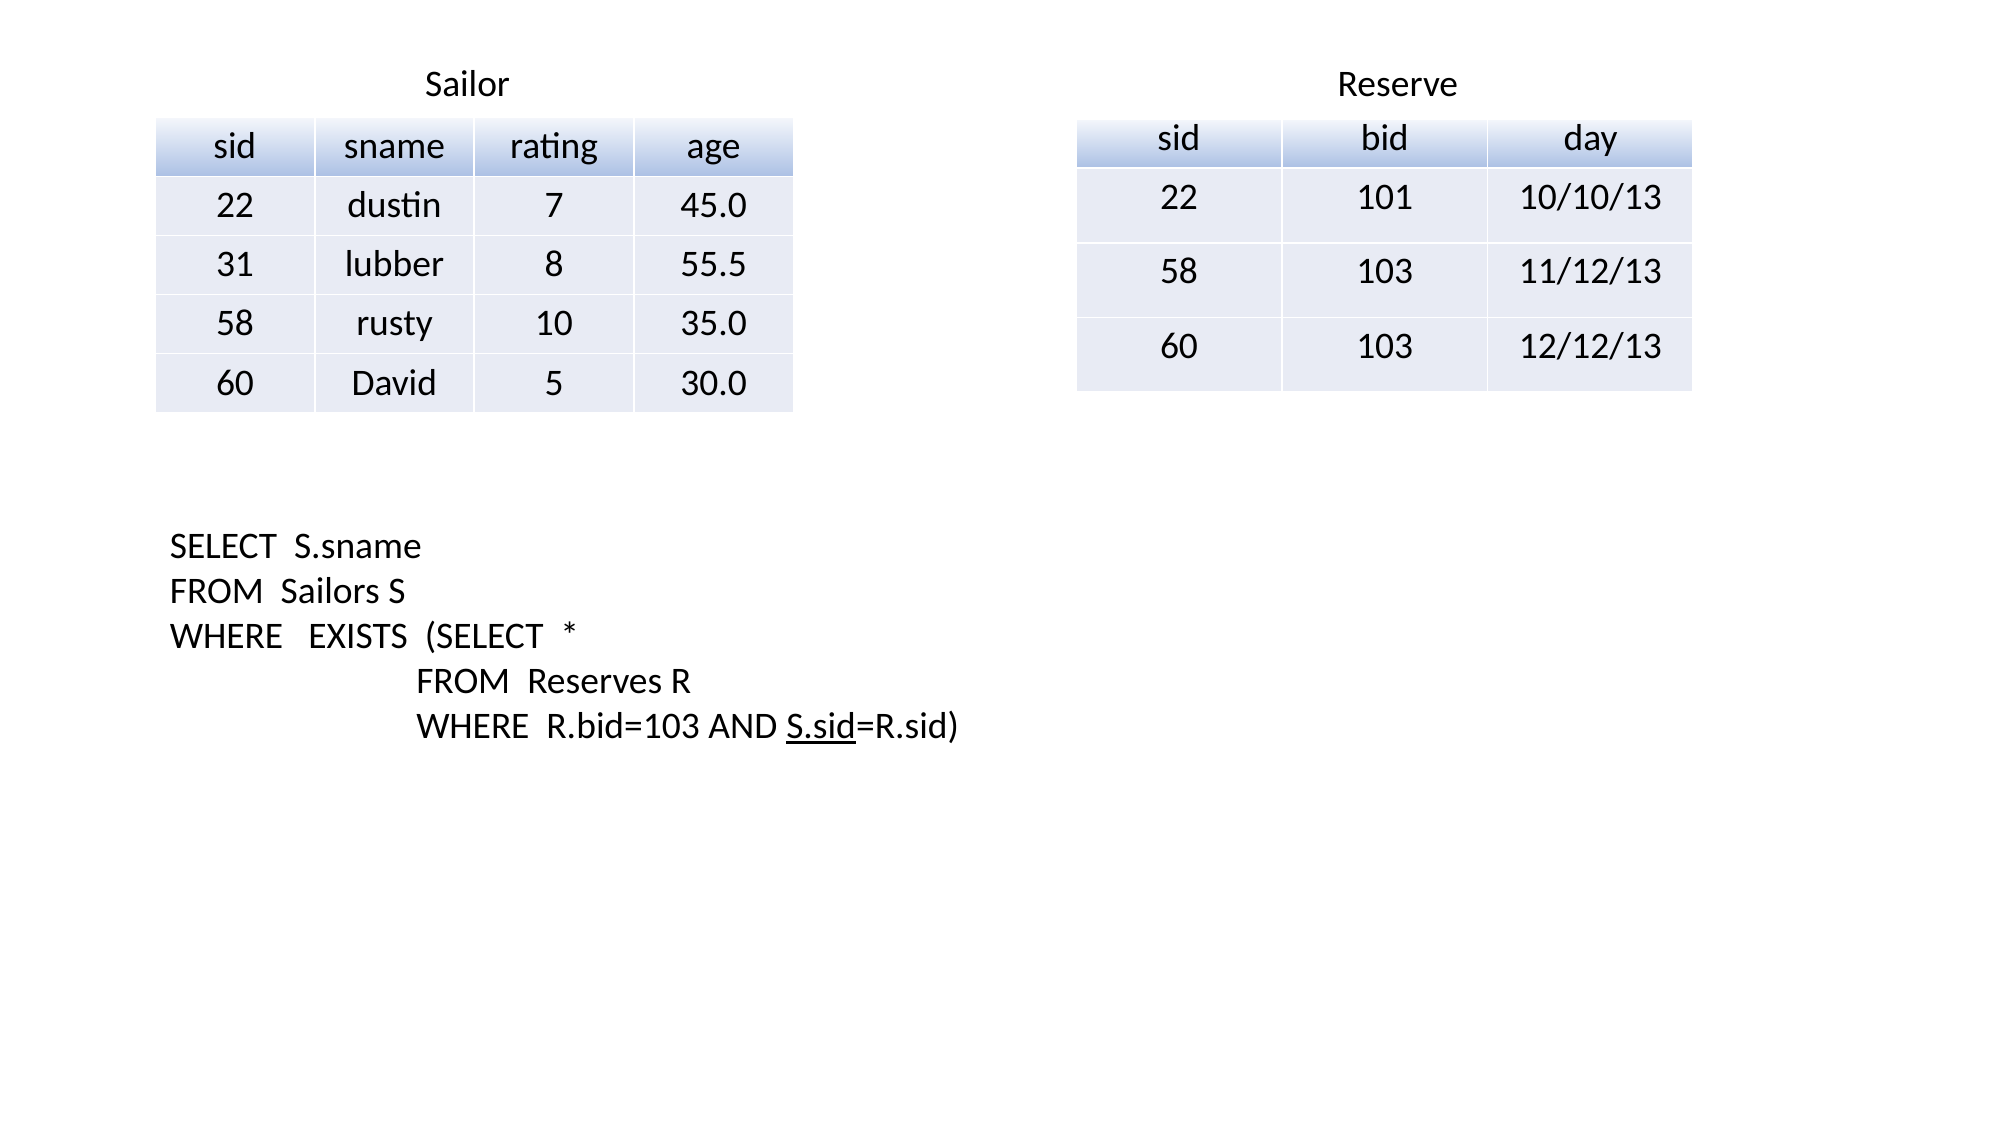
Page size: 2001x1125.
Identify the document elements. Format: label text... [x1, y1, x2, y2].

table_cell 5 [475, 354, 633, 412]
text_box SELECT S.sname FROM Sailors S WHERE EXISTS (SELECT * FROM Reserves R WHERE R.bid=103 AND S.sid=R.sid) [155, 513, 1056, 754]
table_header age [635, 118, 793, 176]
table_cell 55.5 [635, 236, 793, 294]
table_header sid [1077, 120, 1281, 167]
table_cell rusty [316, 295, 473, 353]
table_cell lubber [316, 236, 473, 294]
table_cell 22 [1077, 169, 1281, 242]
table_cell dustin [316, 177, 473, 235]
table_cell David [316, 354, 473, 412]
table_header rating [475, 118, 633, 176]
table_cell 103 [1283, 244, 1487, 317]
table_cell 58 [156, 295, 314, 353]
table_cell 7 [475, 177, 633, 235]
table_cell 31 [156, 236, 314, 294]
text_box Reserve [1322, 51, 1474, 112]
table_cell 101 [1283, 169, 1487, 242]
table_cell 10/10/13 [1488, 169, 1692, 242]
table_cell 30.0 [635, 354, 793, 412]
table_header sid [156, 118, 314, 176]
table_cell 60 [156, 354, 314, 412]
table_cell 22 [156, 177, 314, 235]
table_cell 35.0 [635, 295, 793, 353]
table_header day [1488, 120, 1692, 167]
table_cell 60 [1077, 318, 1281, 391]
table_cell 103 [1283, 318, 1487, 391]
table_cell 10 [475, 295, 633, 353]
table_cell 12/12/13 [1488, 318, 1692, 391]
table_cell 11/12/13 [1488, 244, 1692, 317]
table_header sname [316, 118, 473, 176]
table_cell 45.0 [635, 177, 793, 235]
table_cell 58 [1077, 244, 1281, 317]
table_header bid [1283, 120, 1487, 167]
table_cell 8 [475, 236, 633, 294]
text_box Sailor [410, 51, 525, 112]
